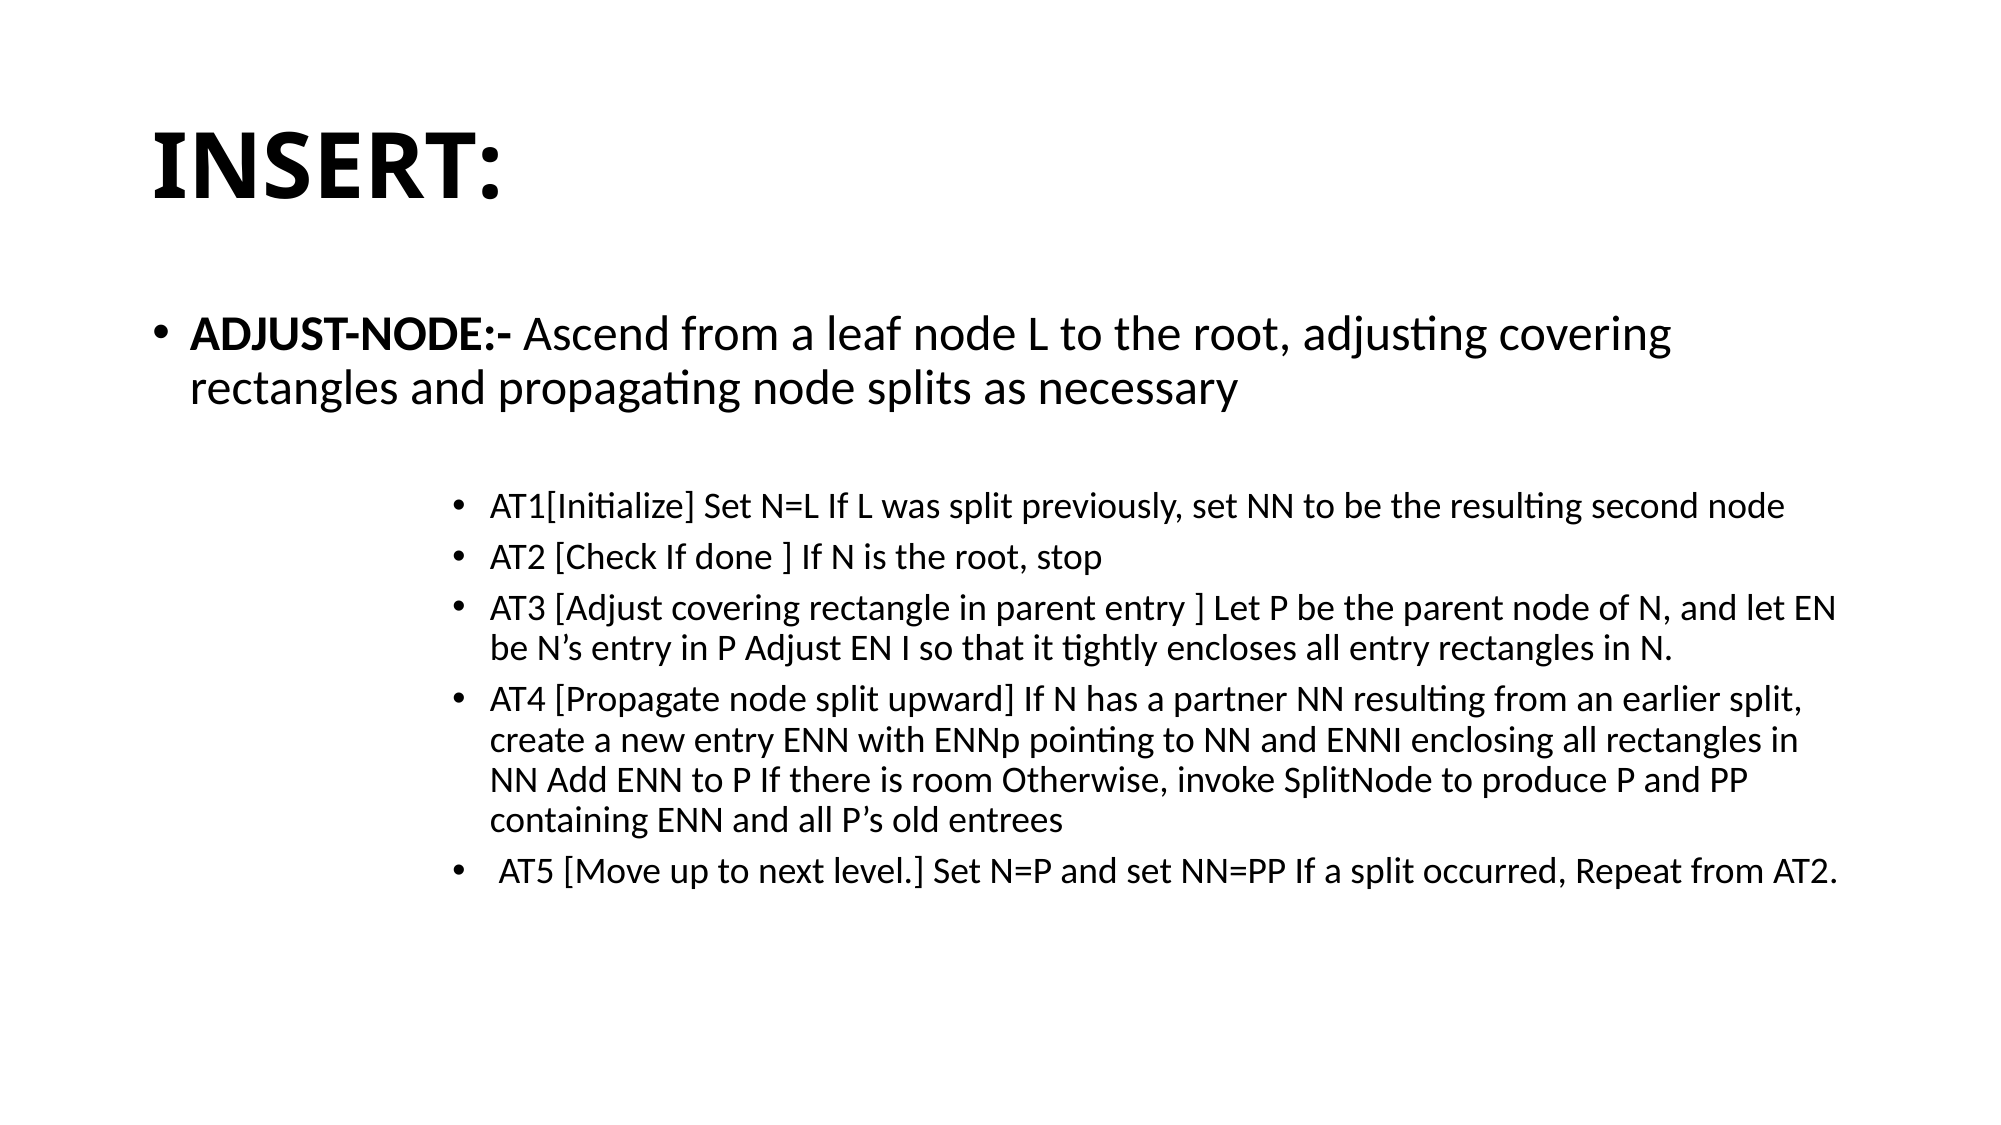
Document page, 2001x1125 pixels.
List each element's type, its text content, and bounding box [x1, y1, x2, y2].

title INSERT: [137, 59, 1863, 278]
list ADJUST-NODE:- Ascend from a leaf node L to the root, adjusting covering rectangles and propagating node splits as necessary AT1[Initialize] Set N=L If L was split previously, set NN to be the resulting second node AT2 [Check If done ] If N is the root, stop AT3 [Adjust covering rectangle in parent entry ] Let P be the parent node of N, and let EN be N’s entry in P Adjust EN I so that it tightly encloses all entry rectangles in N. AT4 [Propagate node split upward] If N has a partner NN resulting from an earlier split, create a new entry ENN with ENNp pointing to NN and ENNI enclosing all rectangles in NN Add ENN to P If there is room Otherwise, invoke SplitNode to produce P and PP containing ENN and all P’s old entrees AT5 [Move up to next level.] Set N=P and set NN=PP If a split occurred, Repeat from AT2. [137, 299, 1863, 1014]
